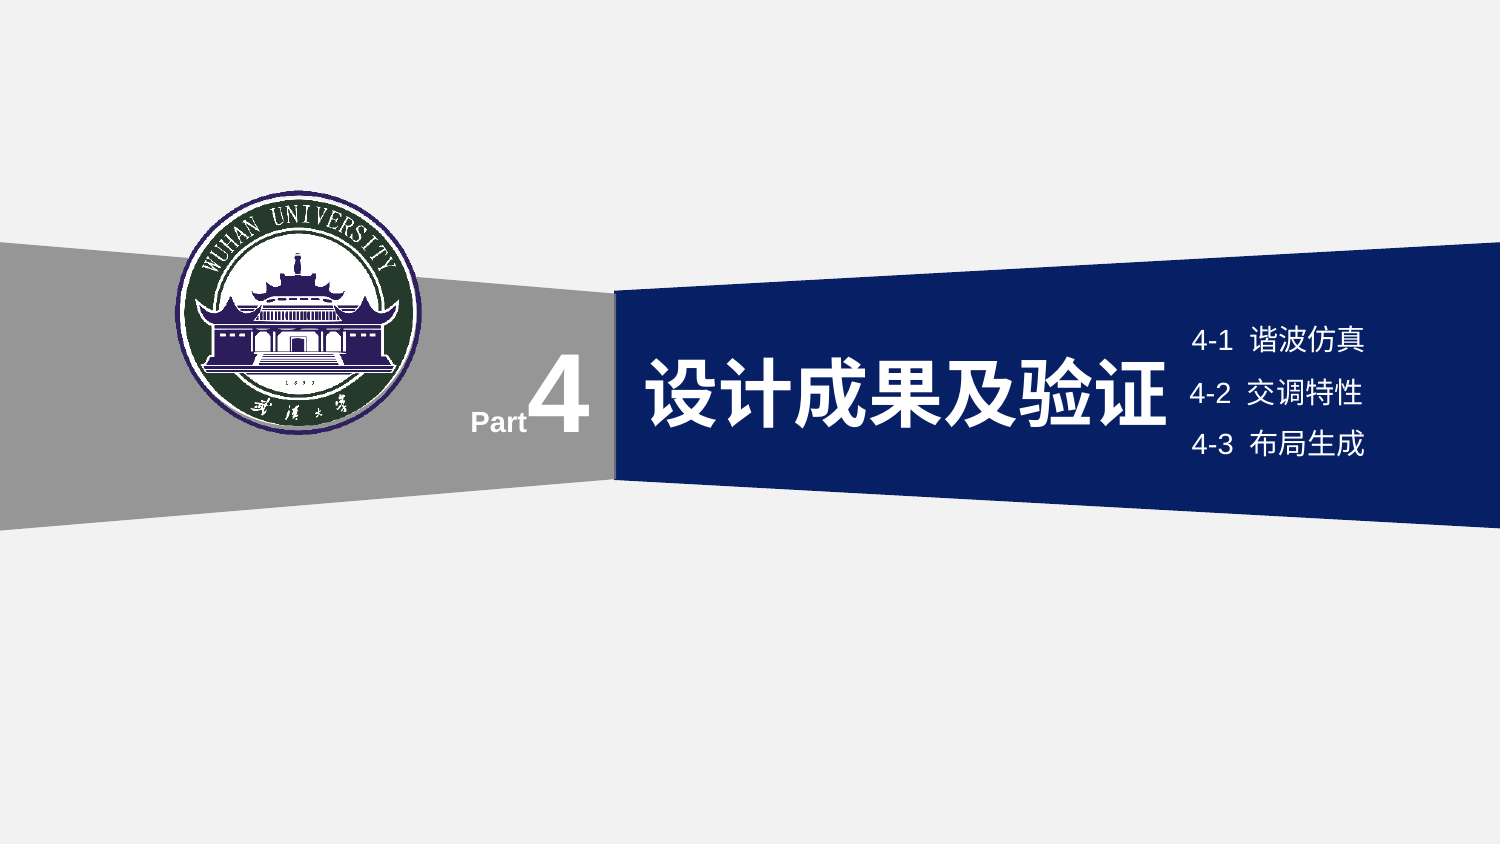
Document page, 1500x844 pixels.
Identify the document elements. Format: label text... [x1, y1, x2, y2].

text_box 设计成果及验证 [632, 341, 1177, 443]
text_box [613, 241, 1500, 530]
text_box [146, 162, 450, 463]
text_box Part4 [459, 314, 602, 461]
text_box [1177, 314, 1378, 468]
text_box [0, 241, 618, 532]
